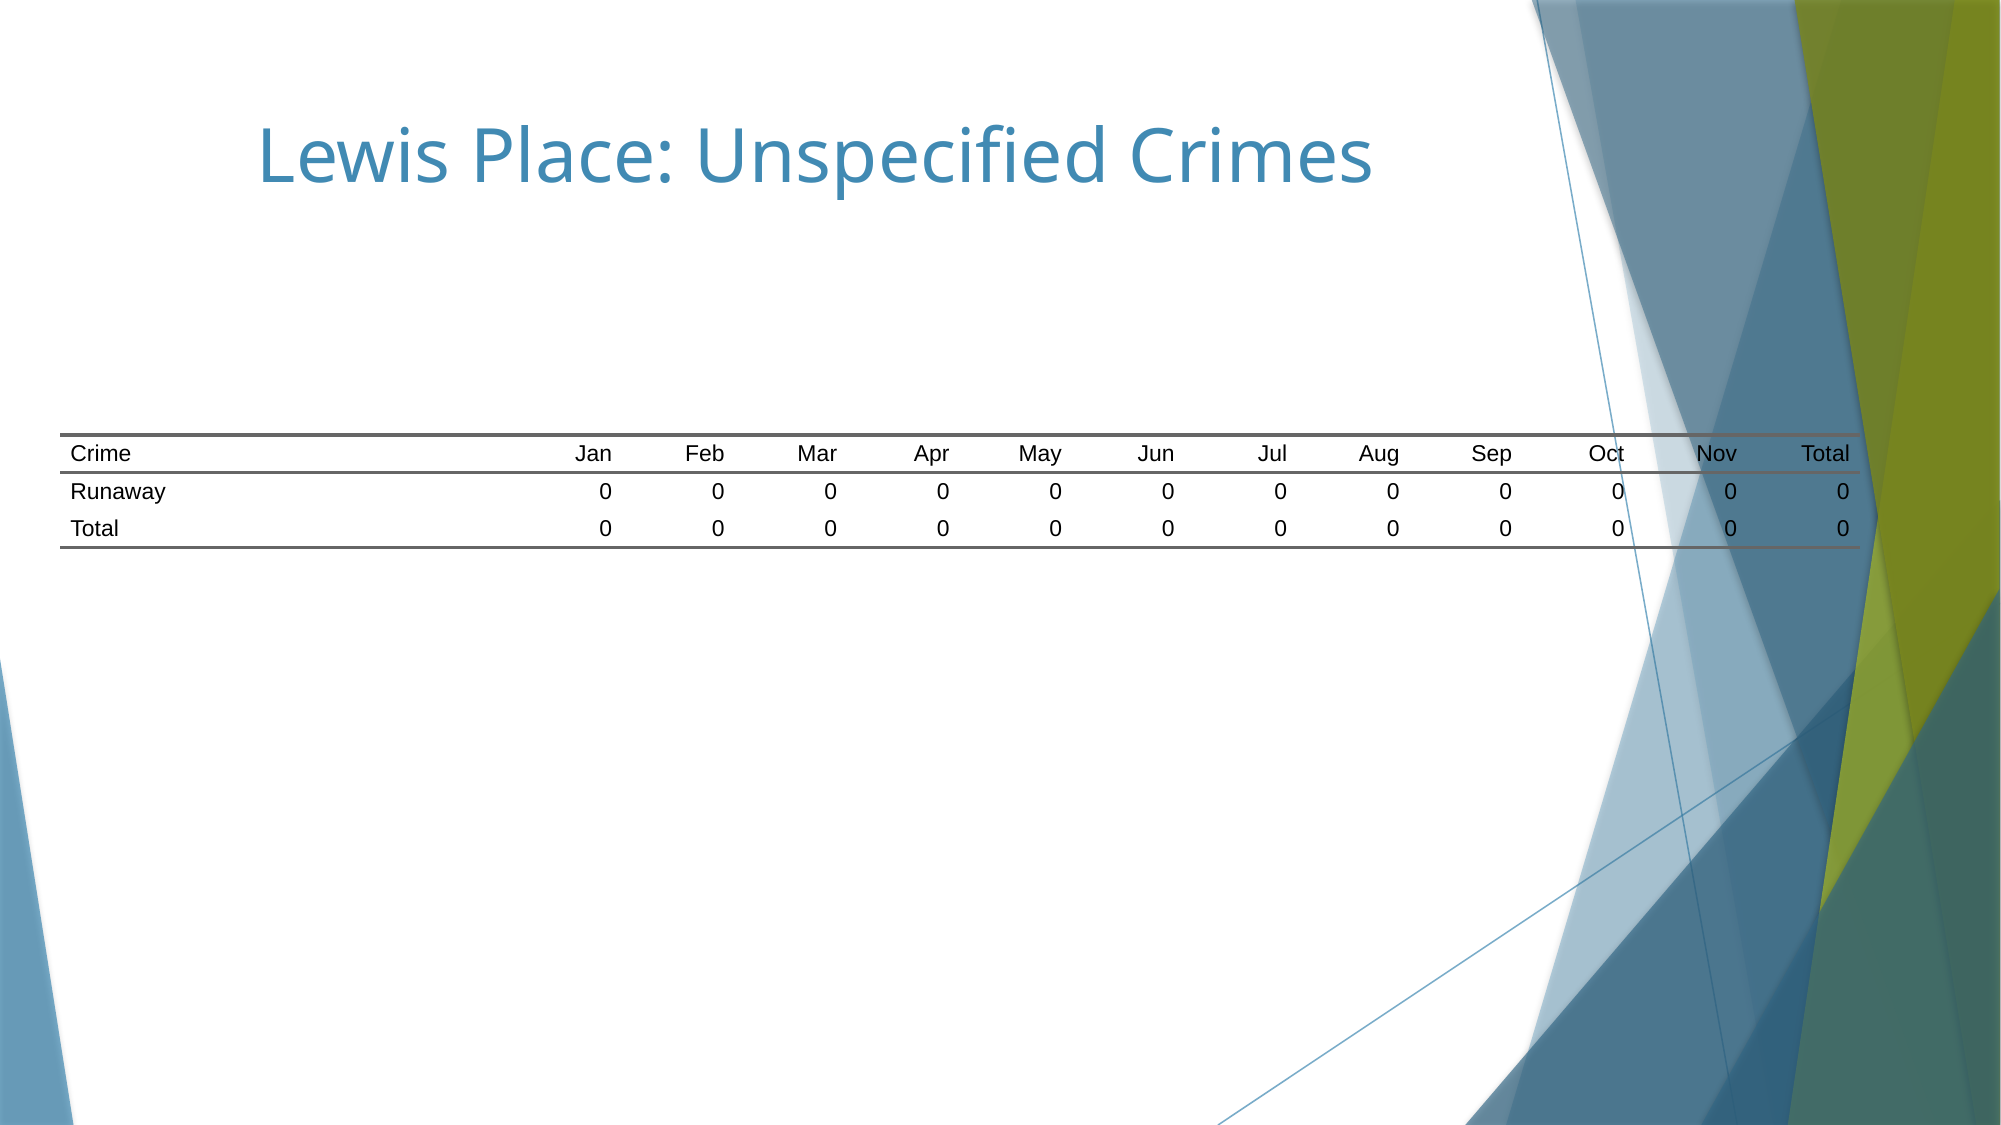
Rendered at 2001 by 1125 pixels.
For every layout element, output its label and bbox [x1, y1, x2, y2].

title [111, 99, 1522, 317]
table_header [60, 437, 1860, 471]
table_cell [60, 474, 1860, 546]
